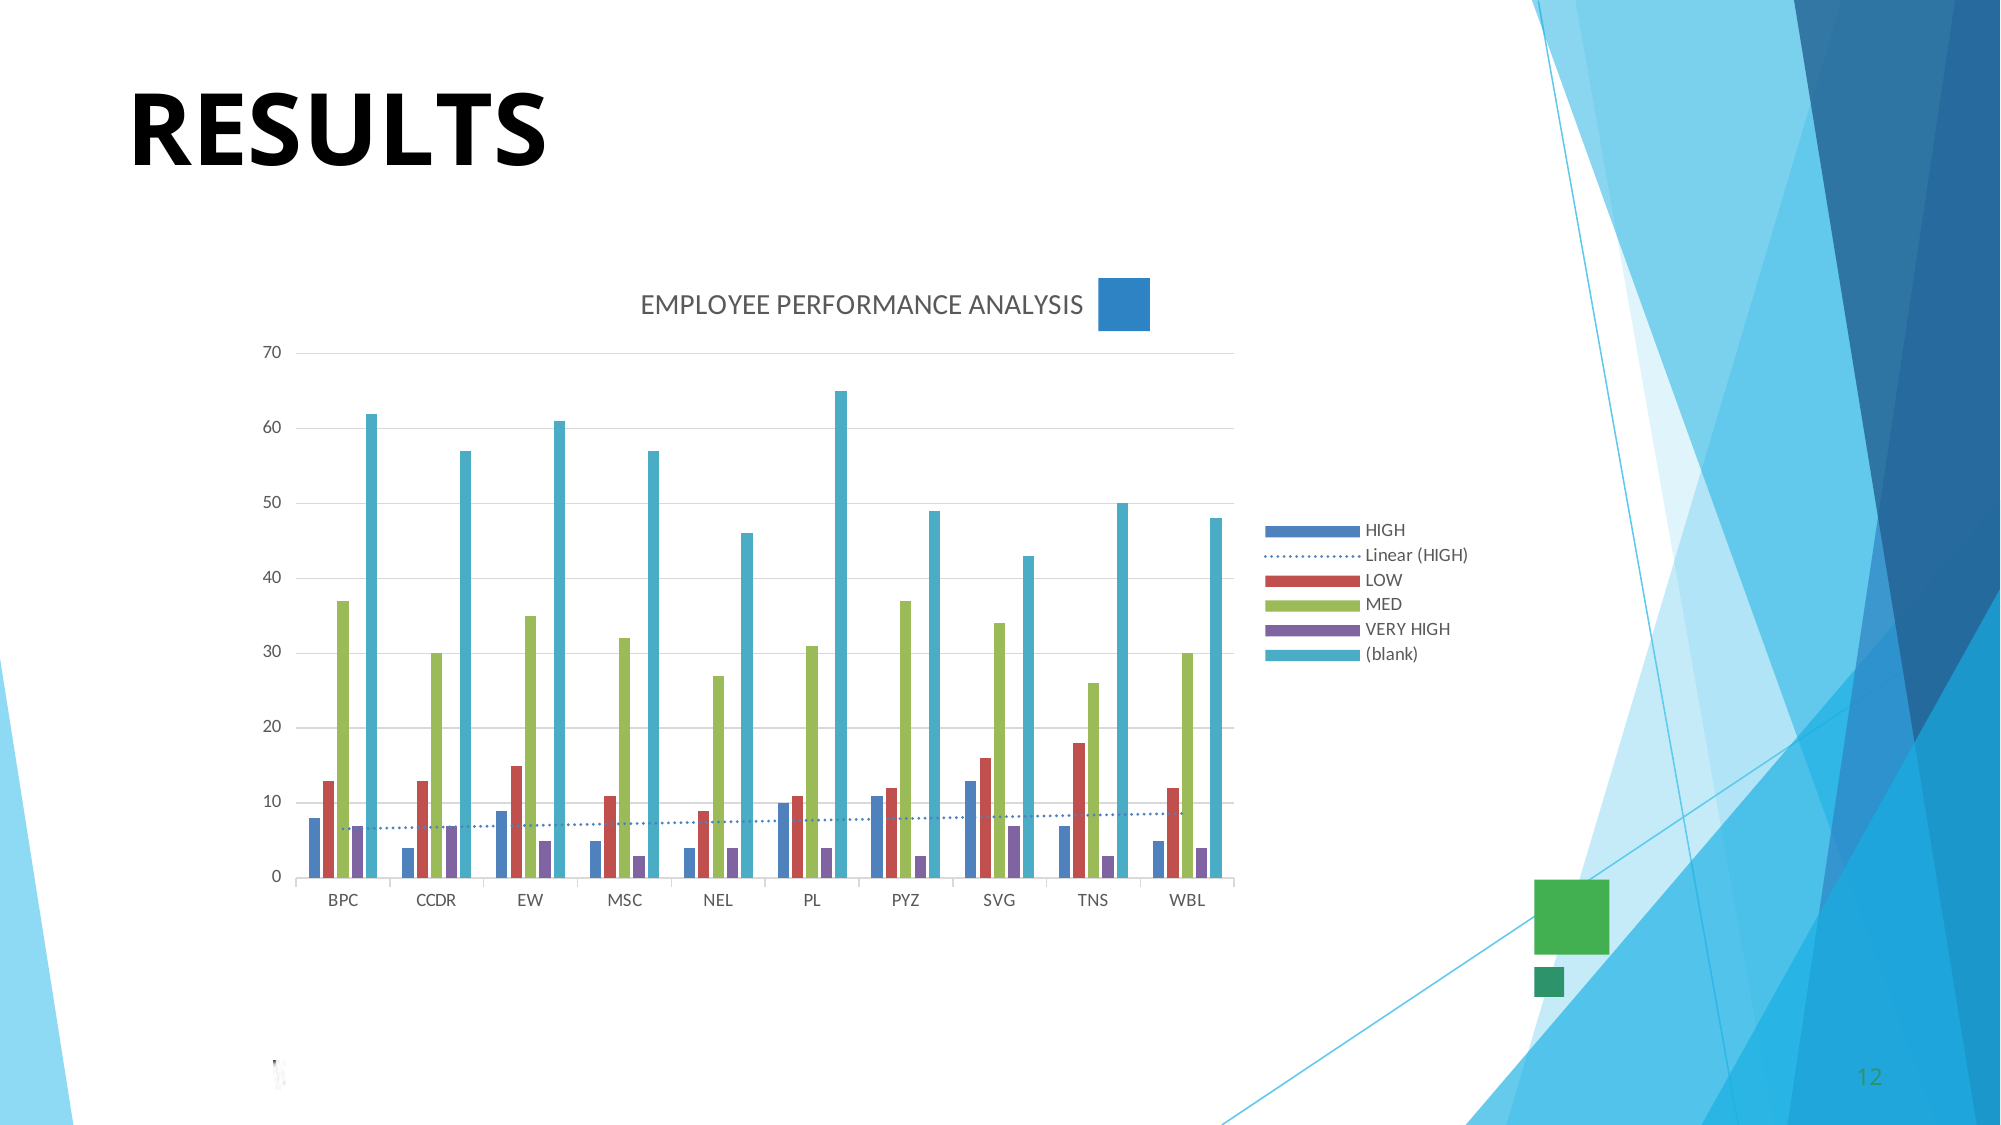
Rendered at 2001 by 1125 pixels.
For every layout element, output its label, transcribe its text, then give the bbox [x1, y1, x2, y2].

title RESULTS [123, 63, 717, 254]
text_box 12 [1849, 1061, 1888, 1095]
text_box [1534, 967, 1565, 997]
chart [237, 262, 1488, 926]
text_box [1534, 879, 1610, 955]
picture [273, 1060, 287, 1091]
